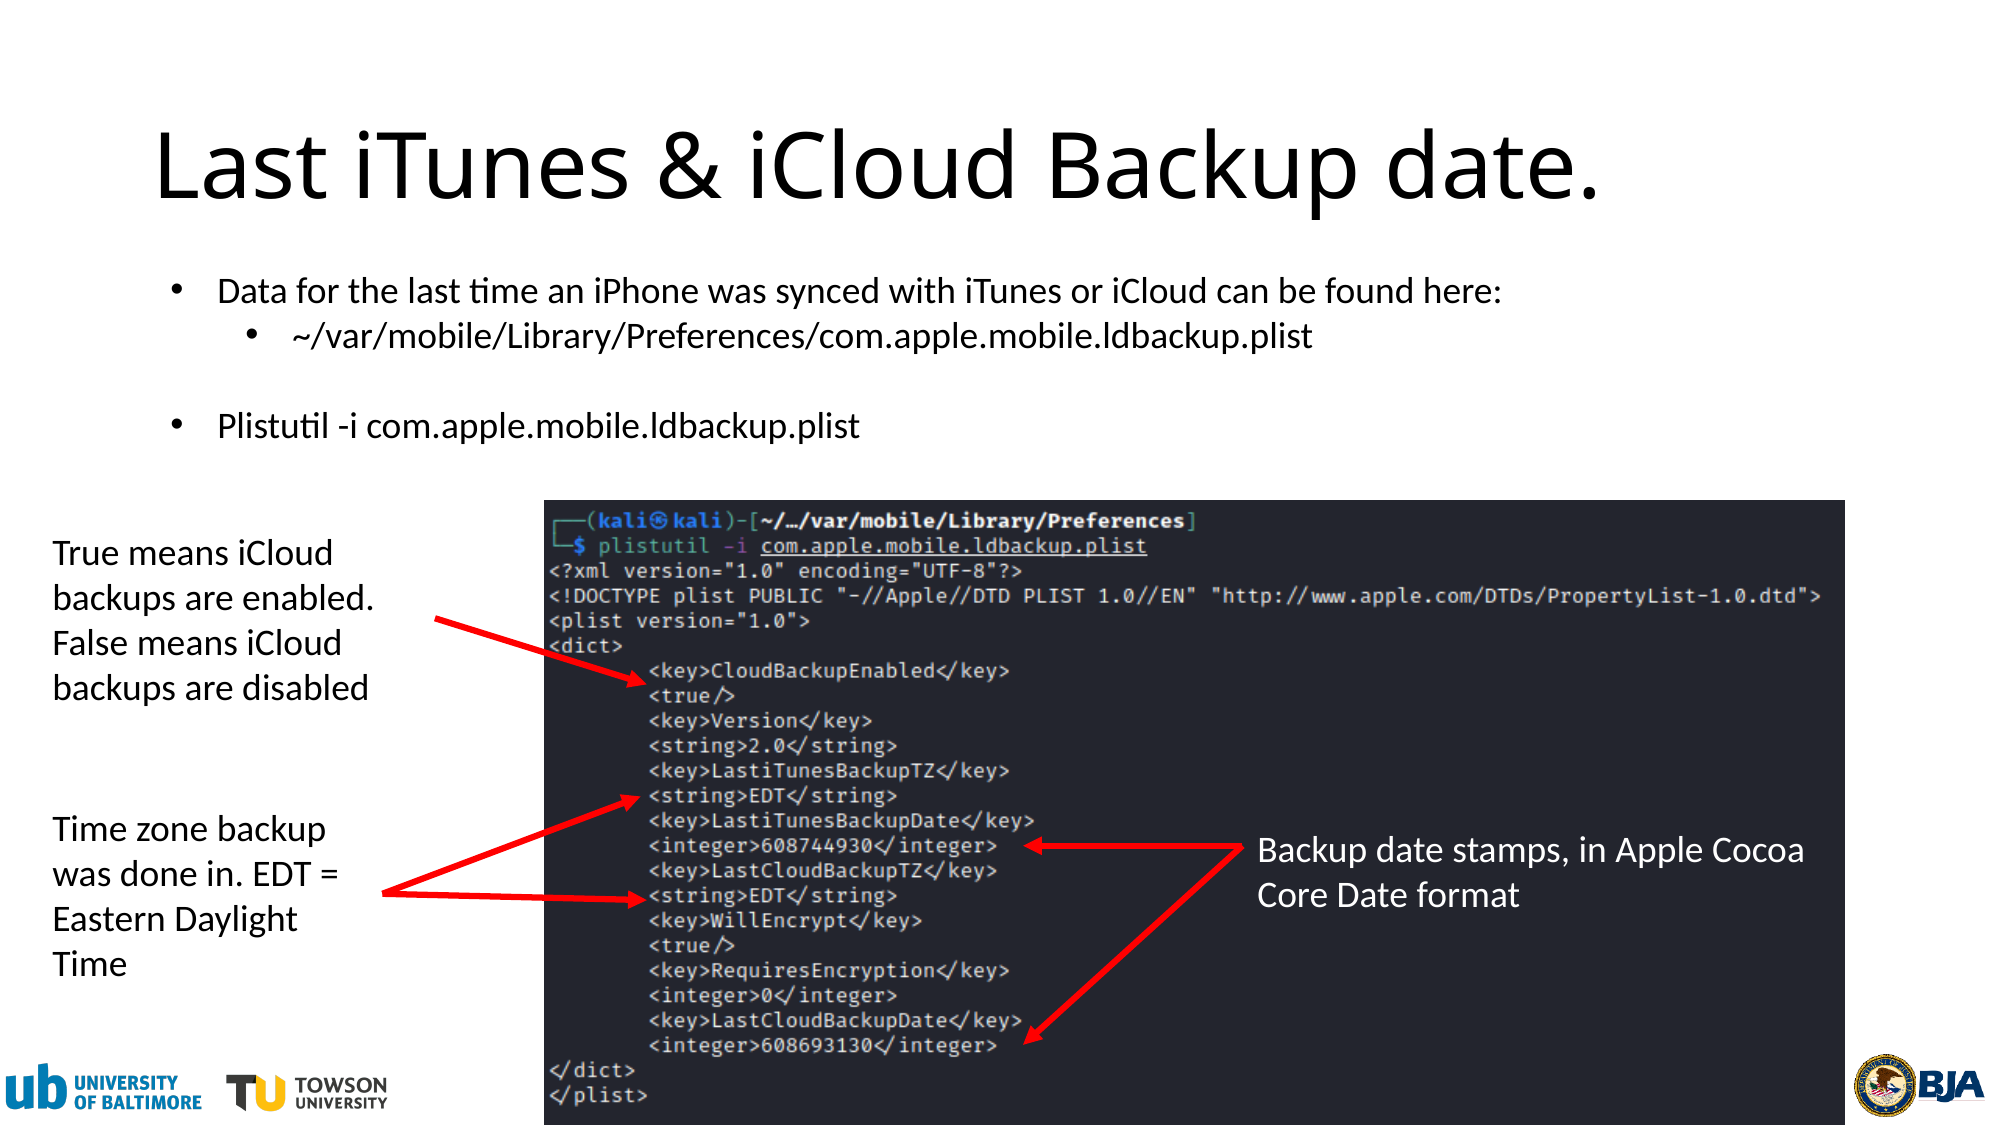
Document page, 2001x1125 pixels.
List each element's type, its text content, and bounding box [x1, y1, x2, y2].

title Last iTunes & iCloud Backup date. [137, 59, 1863, 278]
picture [544, 500, 1845, 1125]
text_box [1023, 845, 1243, 1045]
text_box Time zone backup was done in. EDT = Eastern Daylight Time [37, 796, 383, 992]
picture [0, 1031, 407, 1125]
picture [1854, 1054, 1986, 1117]
text_box Data for the last time an iPhone was synced with iTunes or iCloud can be found here: ~/var/mobile/Library/Preferences/com.apple.mobile.ldbackup.plist Plistutil -i com.apple.mobile.ldbackup.plist [155, 258, 1863, 454]
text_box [382, 894, 647, 901]
text_box True means iCloud backups are enabled. False means iCloud backups are disabled [37, 520, 435, 716]
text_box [382, 796, 641, 894]
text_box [434, 619, 647, 685]
